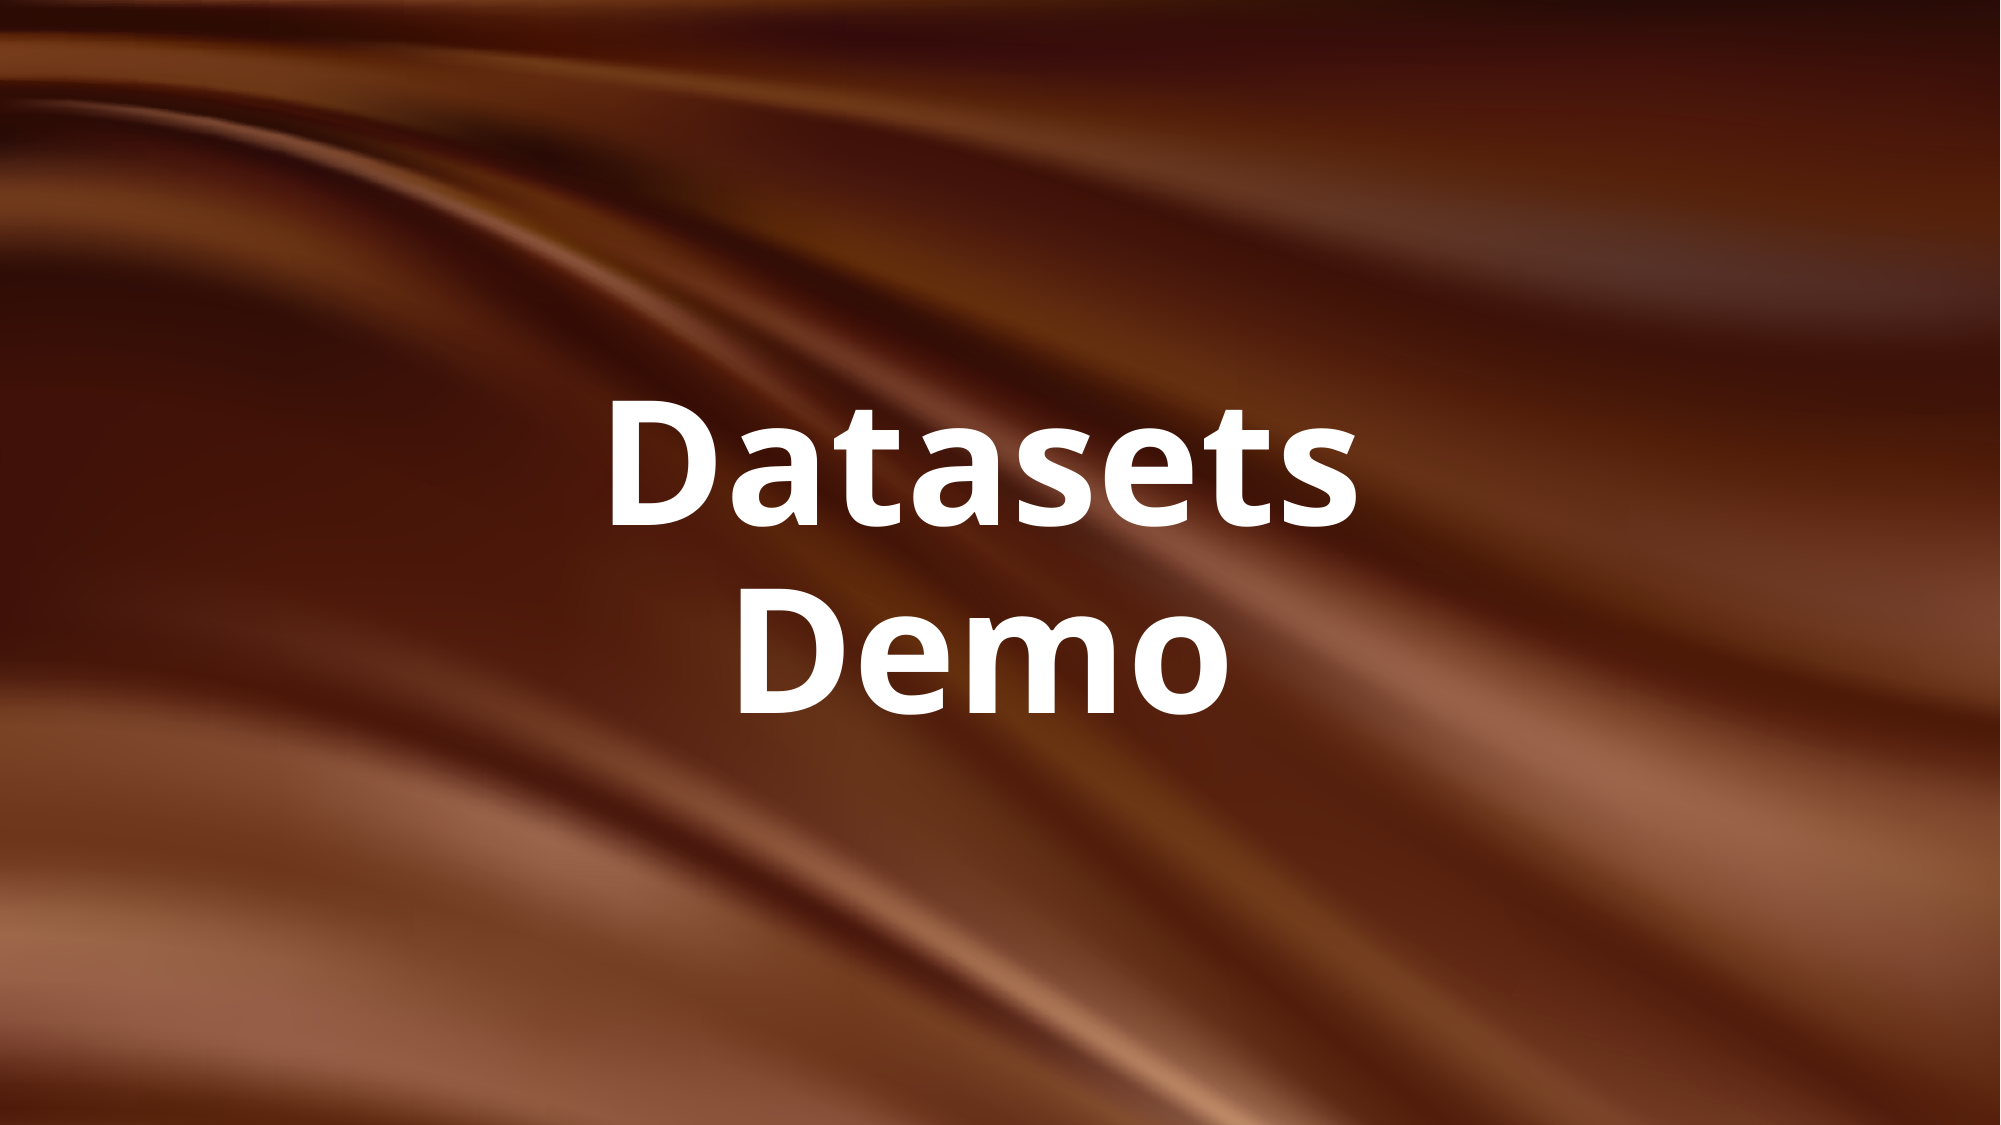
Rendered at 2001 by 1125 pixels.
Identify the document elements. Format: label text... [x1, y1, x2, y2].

title Datasets Demo [229, 366, 1730, 759]
picture [0, 0, 2001, 1125]
